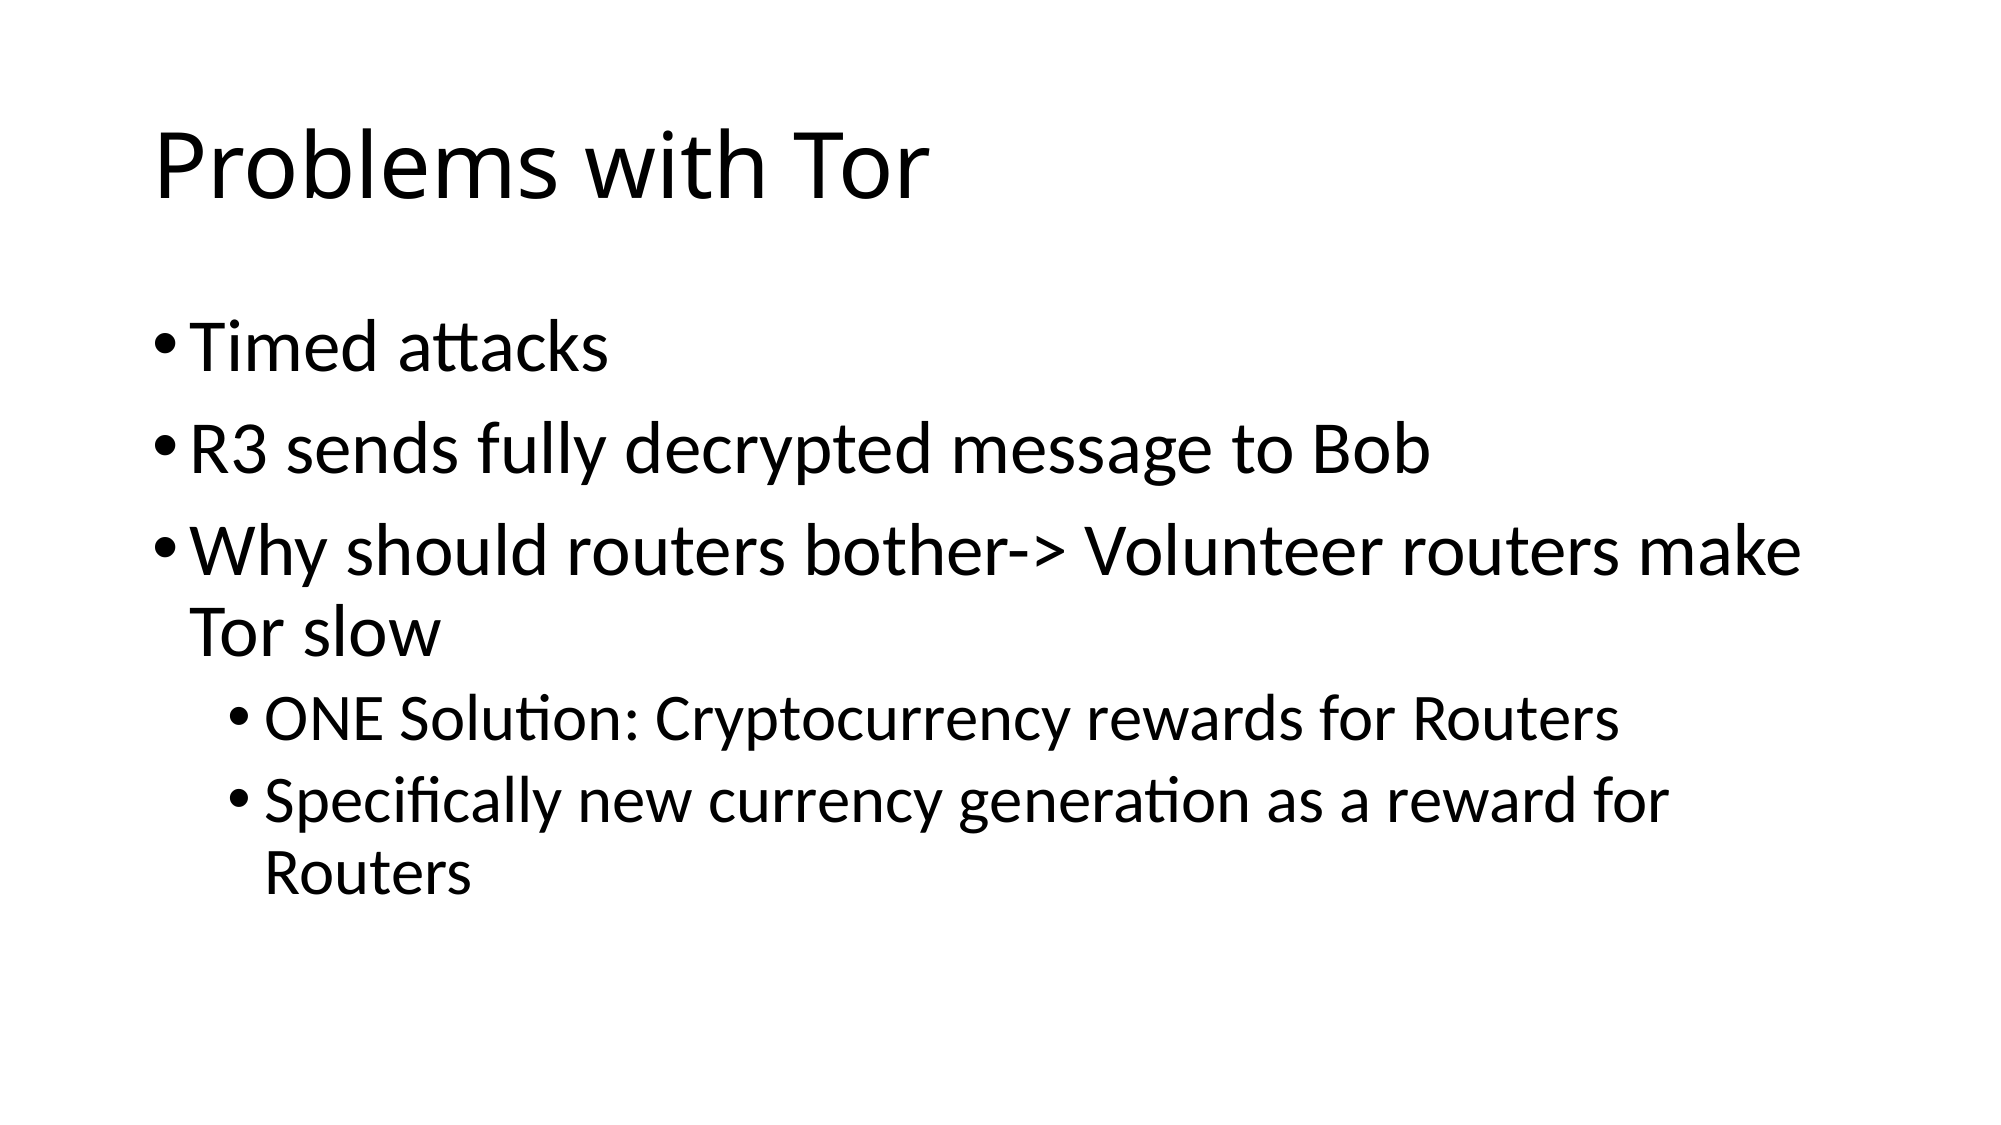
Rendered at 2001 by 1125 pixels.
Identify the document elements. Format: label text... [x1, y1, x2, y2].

list Timed attacks R3 sends fully decrypted message to Bob Why should routers bother-> Volunteer routers make Tor slow ONE Solution: Cryptocurrency rewards for Routers Specifically new currency generation as a reward for Routers [137, 299, 1863, 1014]
title Problems with Tor [137, 59, 1863, 278]
